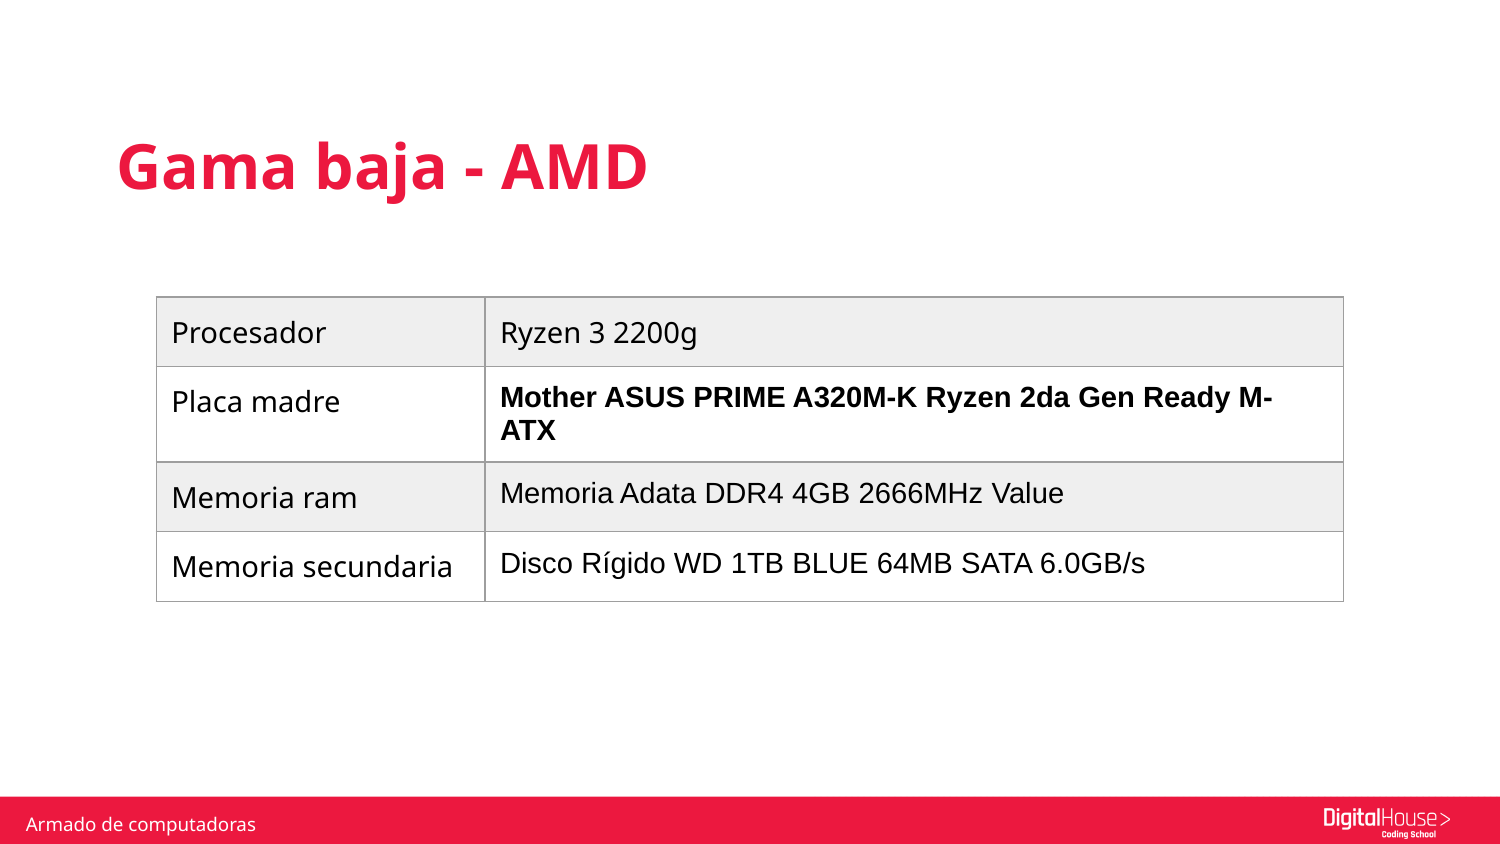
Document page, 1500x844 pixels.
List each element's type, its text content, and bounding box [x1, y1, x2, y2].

table_header Procesador [157, 298, 484, 366]
table_cell Memoria ram [157, 463, 484, 531]
table_header Ryzen 3 2200g [486, 298, 1343, 366]
table_cell Disco Rígido WD 1TB BLUE 64MB SATA 6.0GB/s [486, 532, 1343, 601]
table_cell Memoria secundaria [157, 532, 484, 601]
text_box [132, 251, 726, 746]
table_cell Mother ASUS PRIME A320M-K Ryzen 2da Gen Ready M-ATX [486, 367, 1343, 461]
table_cell Memoria Adata DDR4 4GB 2666MHz Value [486, 463, 1343, 531]
table_cell Placa madre [157, 367, 484, 461]
text_box Gama baja - AMD [102, 99, 1363, 240]
picture [1324, 808, 1450, 839]
